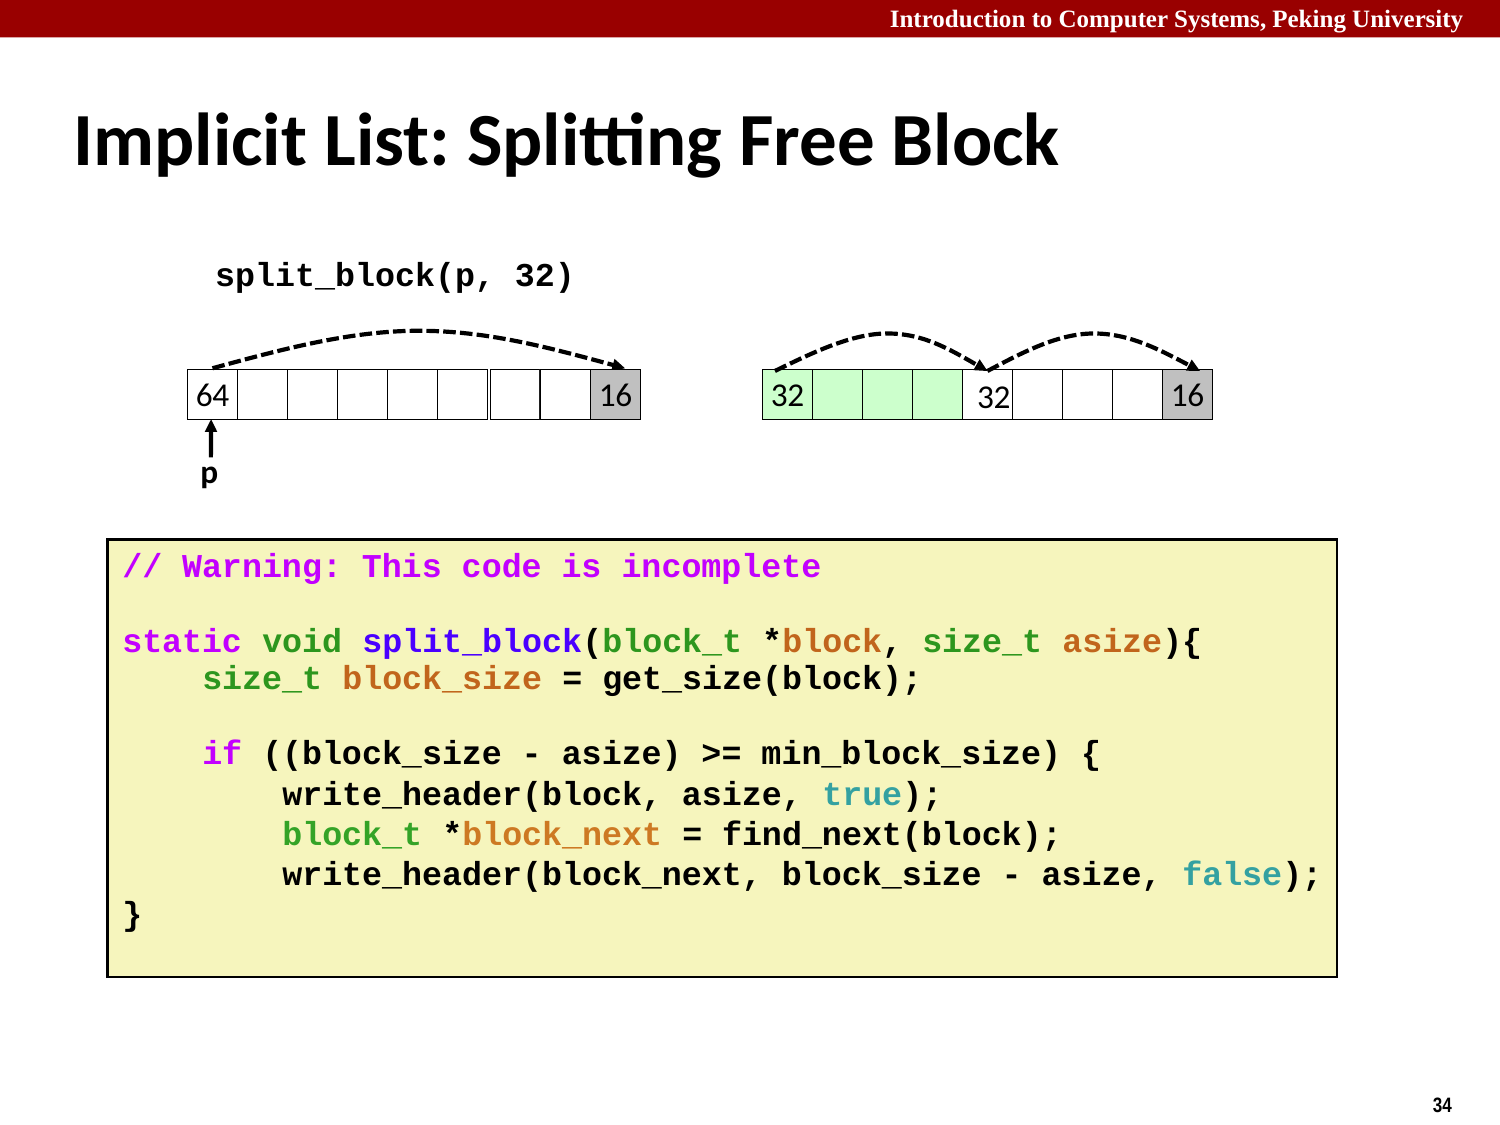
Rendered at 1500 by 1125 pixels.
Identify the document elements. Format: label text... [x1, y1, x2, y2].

text_box [539, 369, 590, 420]
text_box [287, 369, 337, 420]
text_box [813, 371, 862, 420]
text_box [987, 333, 1200, 372]
text_box [1012, 369, 1062, 420]
text_box [204, 419, 218, 444]
text_box [489, 369, 539, 420]
text_box 32 [762, 369, 813, 420]
text_box 32 [962, 371, 1027, 424]
text_box [1113, 371, 1162, 420]
text_box [238, 369, 287, 420]
text_box p [185, 444, 234, 499]
text_box [862, 371, 912, 420]
title Implicit List: Splitting Free Block [58, 72, 1305, 199]
text_box [1062, 369, 1113, 420]
text_box // Warning: This code is incomplete static void split_block(block_t *block, size_t asize){ size_t block_size = get_size(block); if ((block_size - asize) >= min_block_size) { write_header(block, asize, true); block_t *block_next = find_next(block); write_header(block_next, block_size - asize, false); } [107, 539, 1338, 977]
text_box [212, 330, 625, 369]
text_box 64 [187, 369, 238, 420]
text_box [387, 369, 437, 420]
text_box [337, 369, 387, 420]
text_box [774, 333, 987, 372]
text_box [437, 369, 488, 420]
text_box 16 [1162, 369, 1213, 420]
text_box split_block(p, 32) [207, 252, 583, 302]
text_box 16 [590, 369, 641, 420]
text_box [912, 371, 962, 420]
